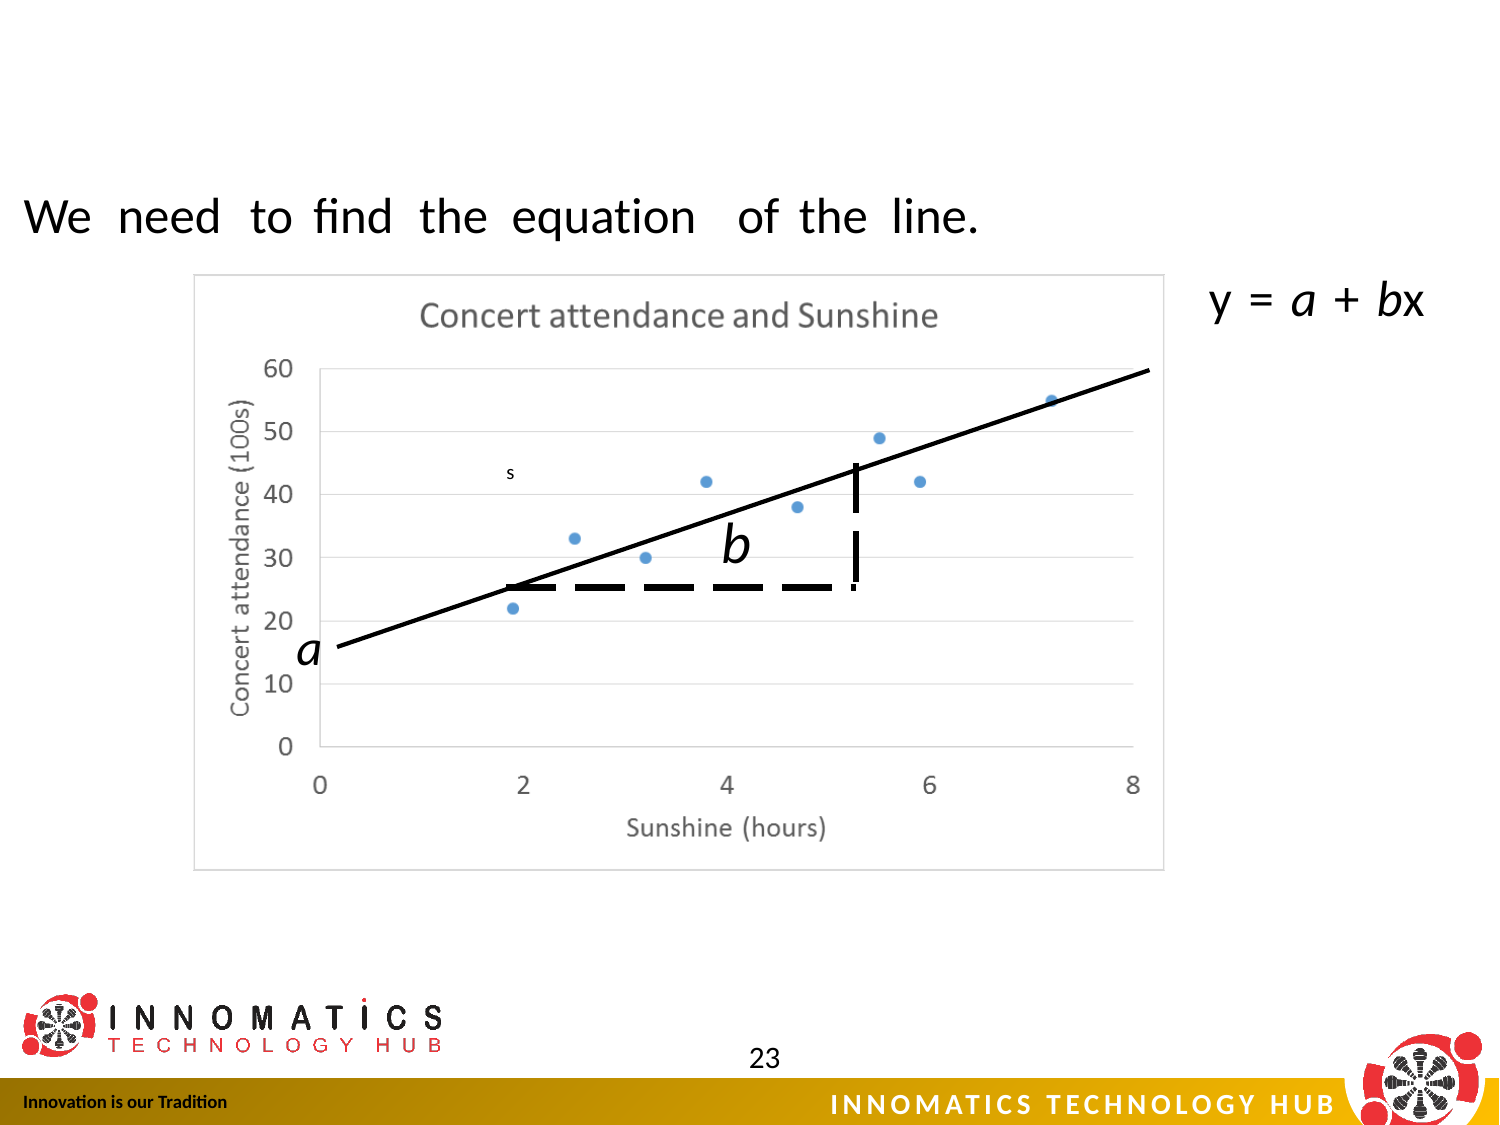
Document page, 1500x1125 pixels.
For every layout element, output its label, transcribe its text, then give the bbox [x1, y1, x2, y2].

text_box = [1246, 273, 1288, 337]
picture [22, 993, 441, 1057]
text_box equation [509, 191, 735, 254]
text_box a [1288, 273, 1332, 337]
text_box bx [1374, 273, 1443, 337]
text_box find [311, 191, 417, 254]
text_box [193, 274, 1165, 871]
text_box a [294, 623, 337, 686]
text_box y [1206, 273, 1246, 337]
text_box line. [889, 191, 1004, 254]
picture [1360, 1032, 1484, 1125]
text_box to [247, 191, 311, 254]
text_box of [735, 191, 796, 254]
text_box the [796, 191, 889, 254]
text_box s b [506, 462, 857, 588]
text_box need [115, 191, 247, 254]
text_box the [417, 191, 509, 254]
text_box We [21, 191, 115, 254]
text_box + [1332, 273, 1374, 337]
